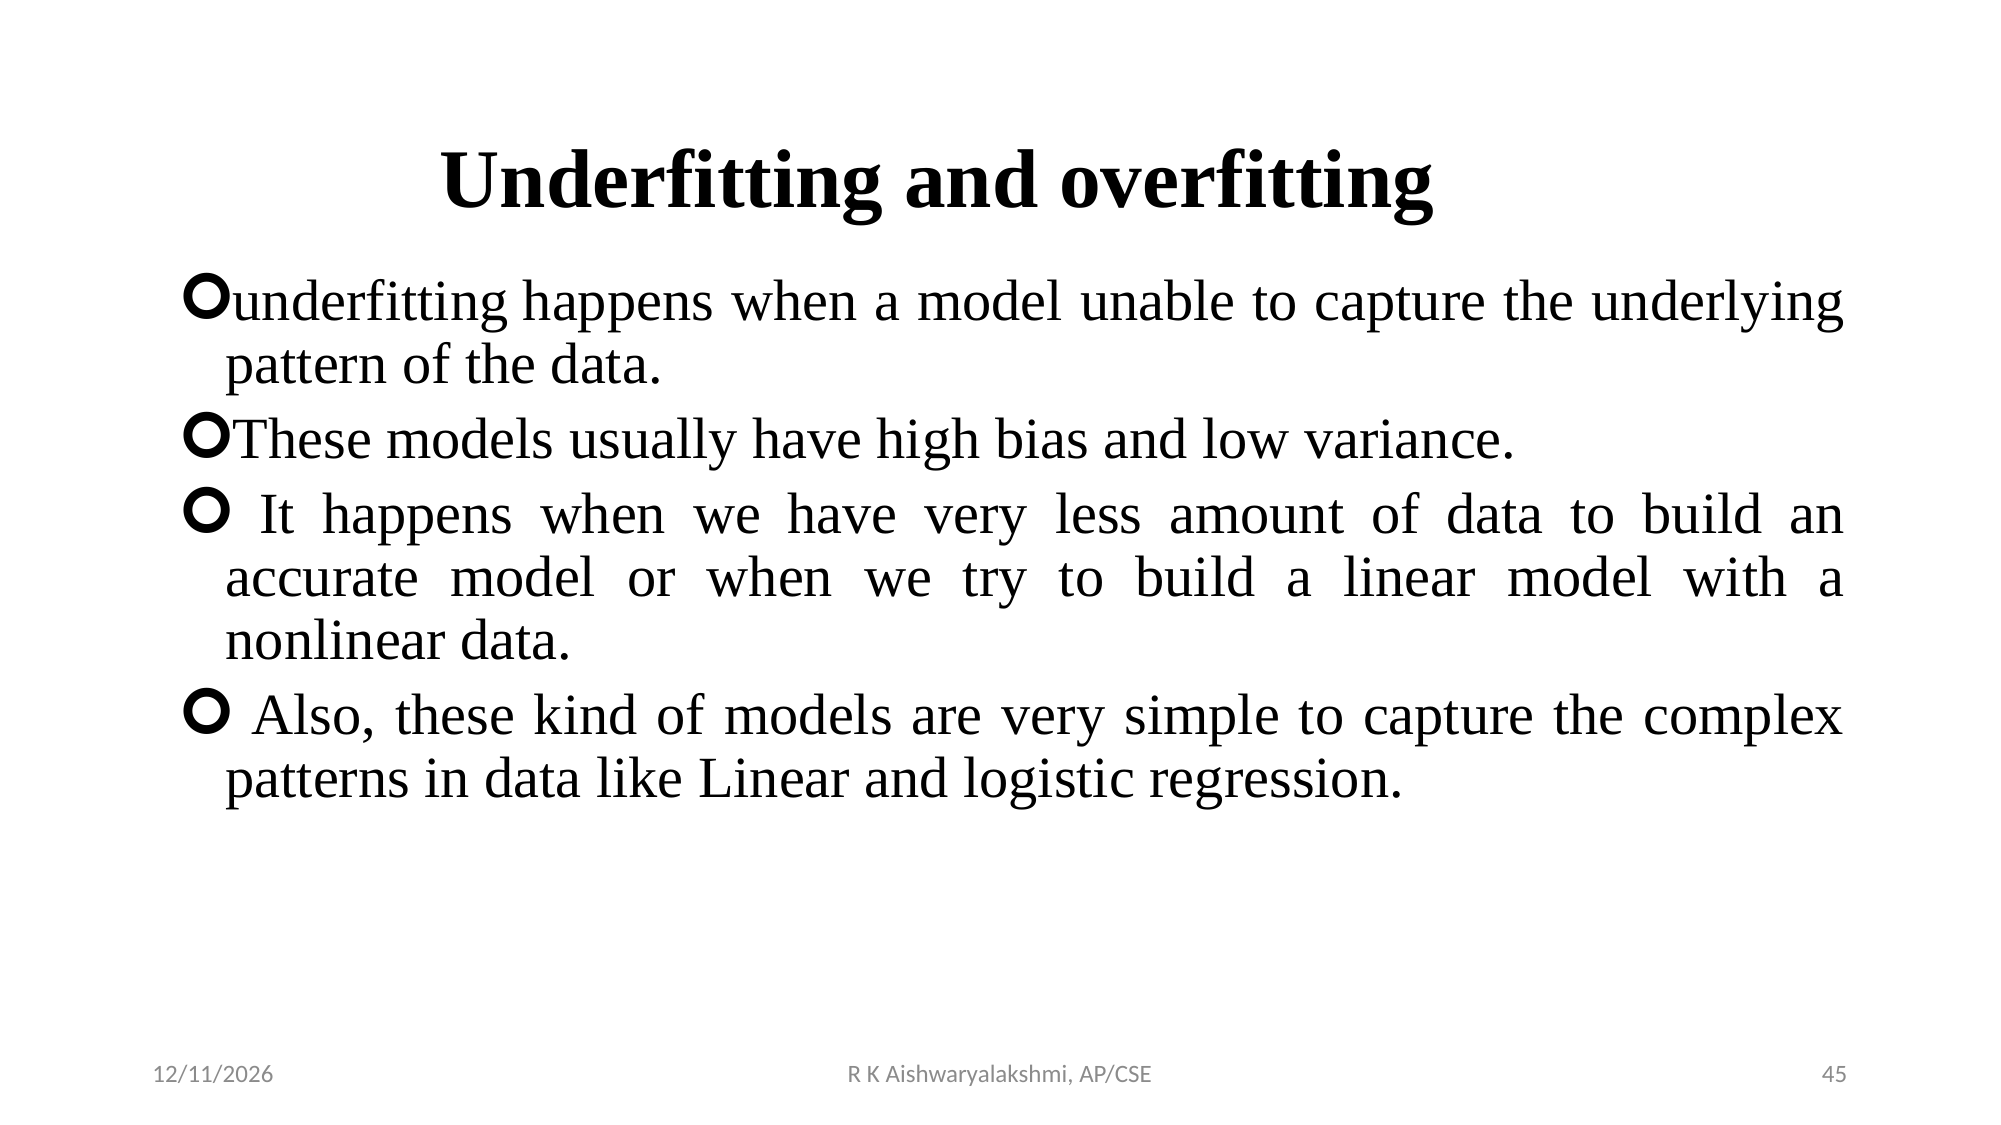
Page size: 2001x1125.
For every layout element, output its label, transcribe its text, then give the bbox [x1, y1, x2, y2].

title Underfitting and overfitting [324, 45, 1550, 233]
slide_number 45 [1412, 1042, 1863, 1103]
footer R K Aishwaryalakshmi, AP/CSE [662, 1042, 1338, 1103]
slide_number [137, 1042, 588, 1103]
list underfitting happens when a model unable to capture the underlying pattern of the data. These models usually have high bias and low variance. It happens when we have very less amount of data to build an accurate model or when we try to build a linear model with a nonlinear data. Also, these kind of models are very simple to capture the complex patterns in data like Linear and logistic regression. [165, 262, 1861, 1062]
